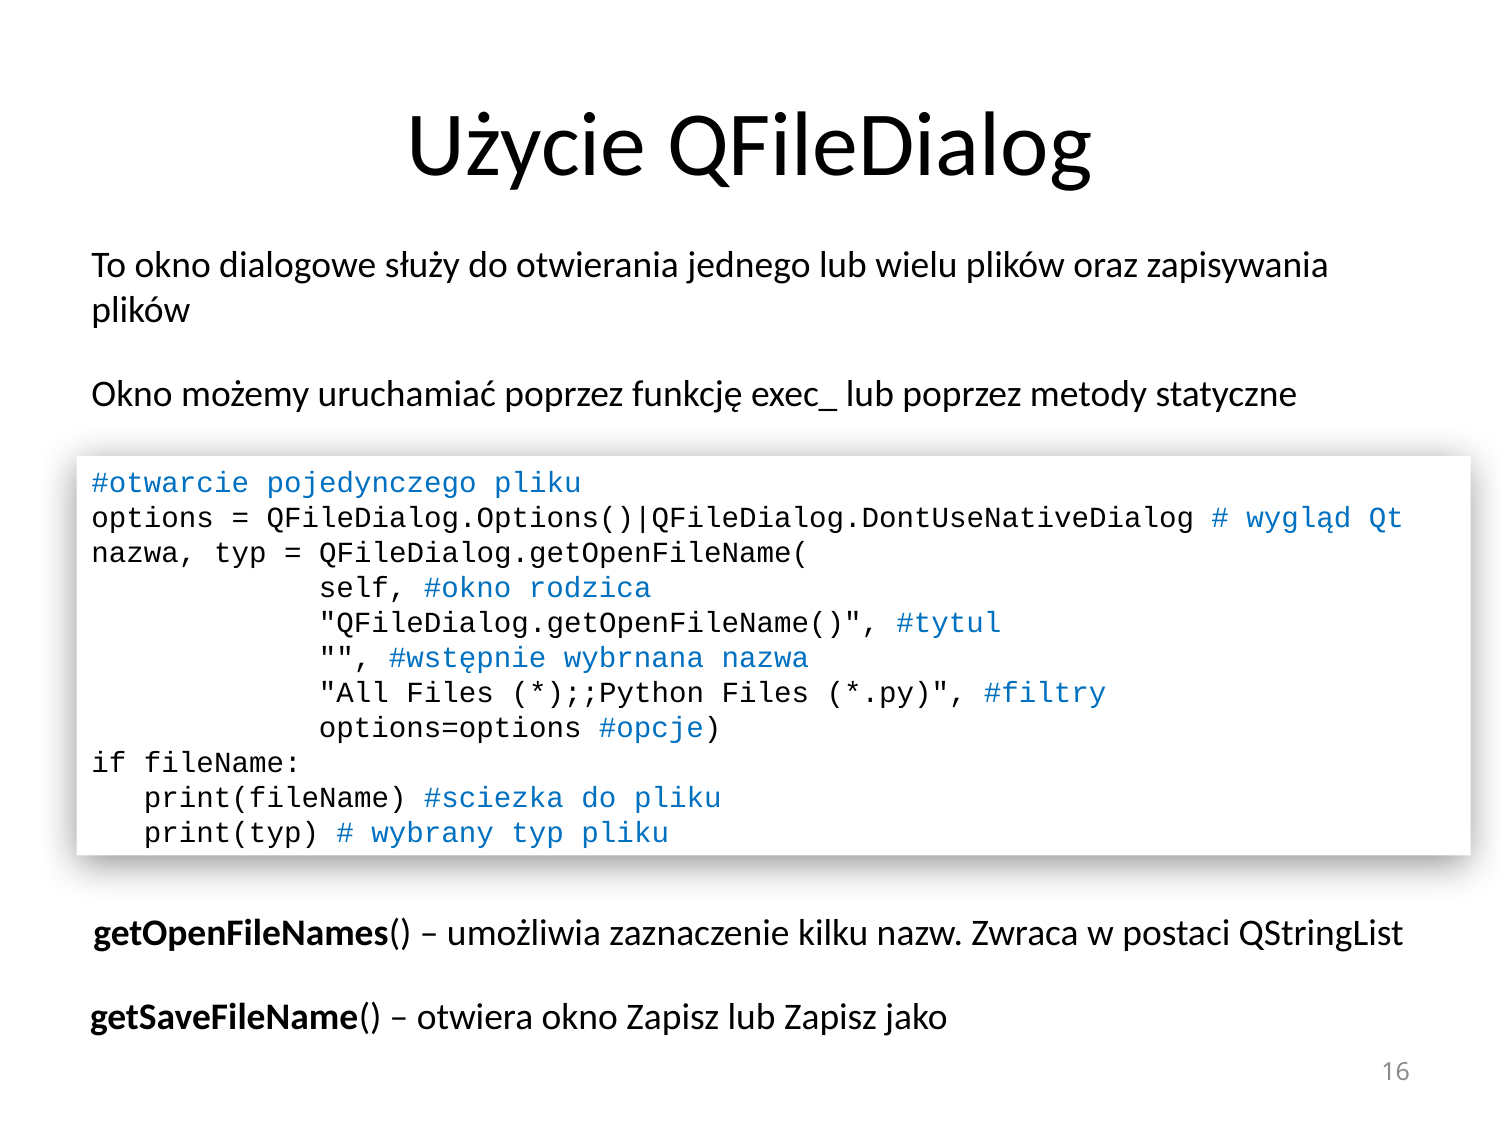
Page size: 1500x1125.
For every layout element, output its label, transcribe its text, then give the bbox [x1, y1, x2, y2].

title Użycie QFileDialog [74, 44, 1426, 233]
slide_number 16 [1074, 1042, 1425, 1103]
text_box To okno dialogowe służy do otwierania jednego lub wielu plików oraz zapisywania plików [76, 232, 1424, 338]
text_box getOpenFileNames() – umożliwia zaznaczenie kilku nazw. Zwraca w postaci QStringList [78, 900, 1420, 961]
text_box Okno możemy uruchamiać poprzez funkcję exec_ lub poprzez metody statyczne [76, 361, 1424, 422]
text_box #otwarcie pojedynczego pliku options = QFileDialog.Options()|QFileDialog.DontUseNativeDialog # wygląd Qt nazwa, typ = QFileDialog.getOpenFileName( self, #okno rodzica "QFileDialog.getOpenFileName()", #tytul "", #wstępnie wybrnana nazwa "All Files (*);;Python Files (*.py)", #filtry options=options #opcje) if fileName: print(fileName) #sciezka do pliku print(typ) # wybrany typ pliku [76, 456, 1471, 856]
text_box getSaveFileName() – otwiera okno Zapisz lub Zapisz jako [75, 984, 964, 1045]
